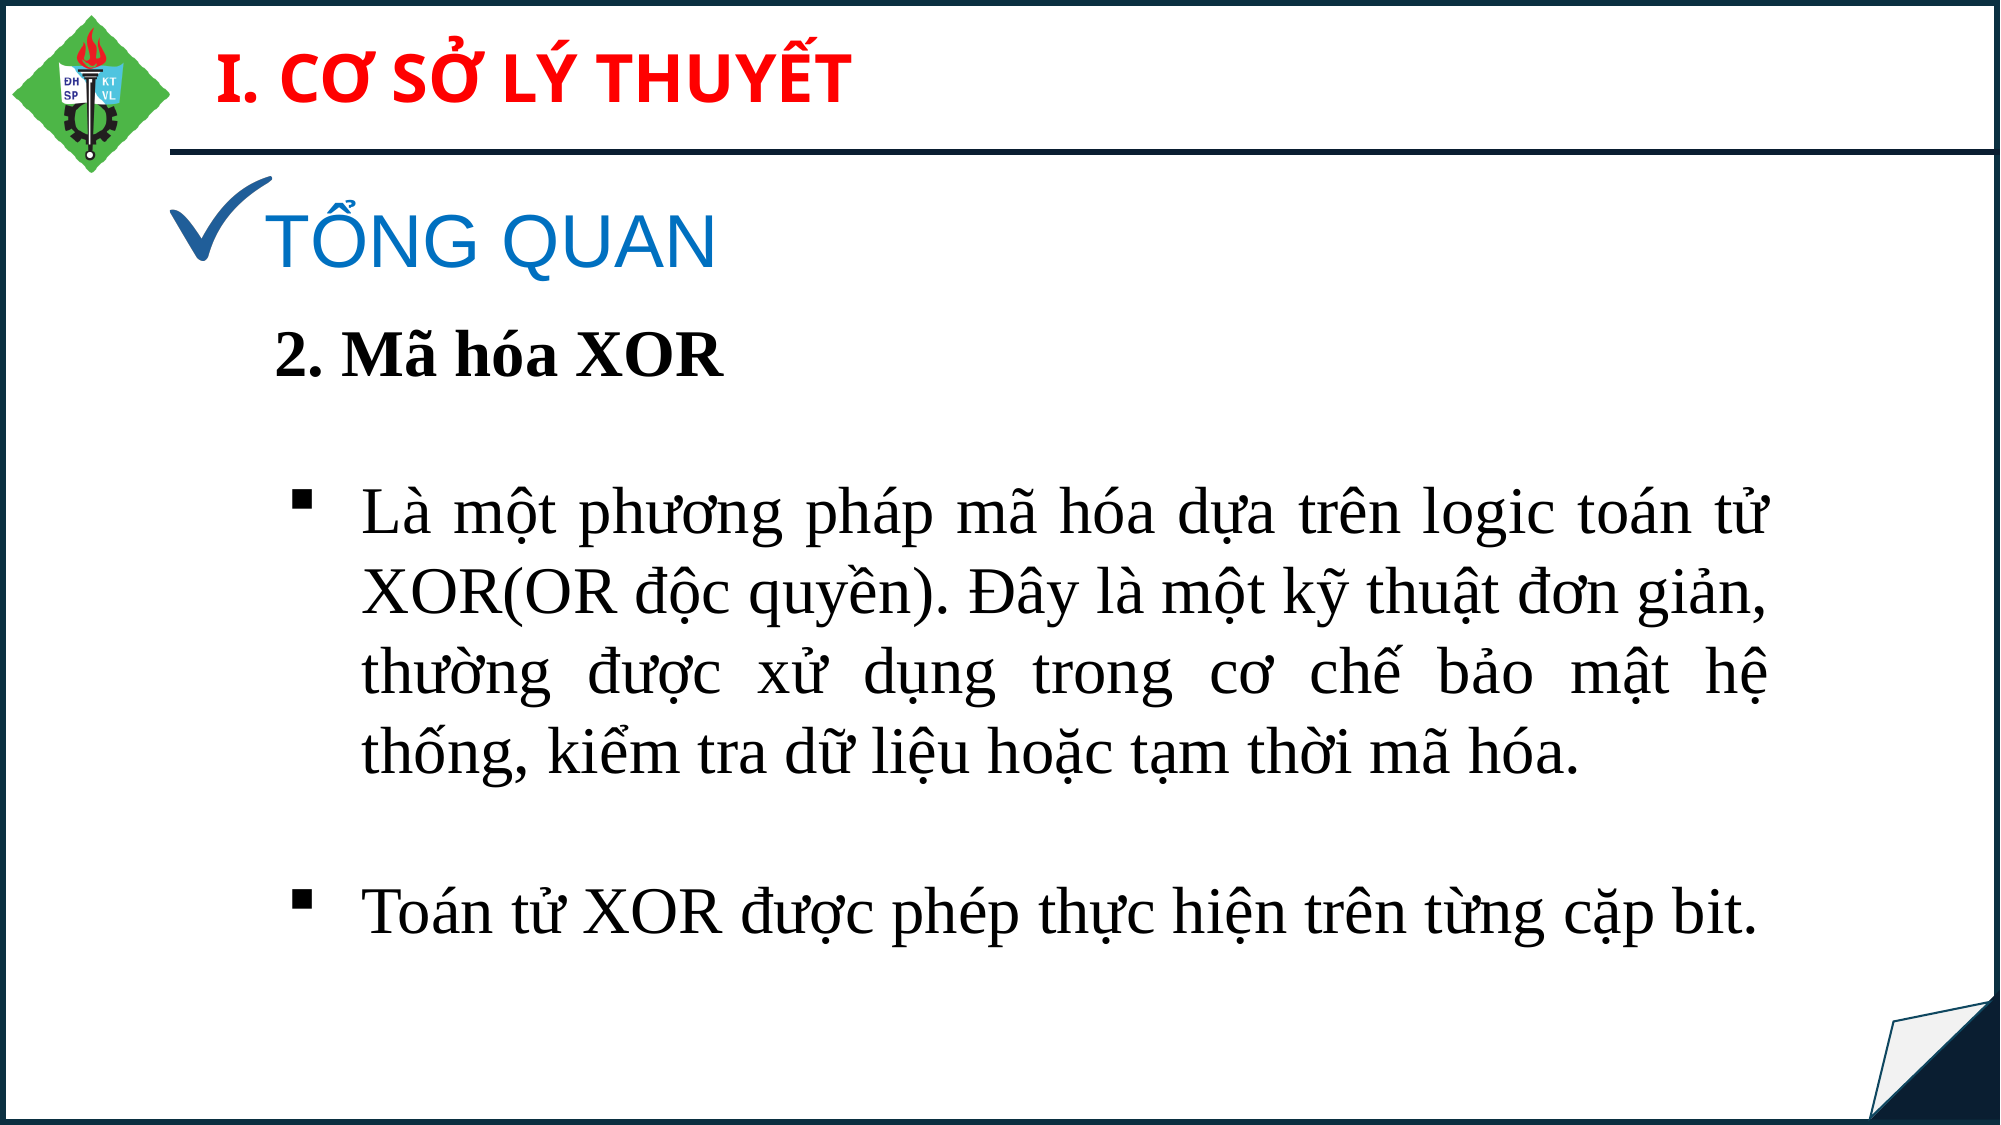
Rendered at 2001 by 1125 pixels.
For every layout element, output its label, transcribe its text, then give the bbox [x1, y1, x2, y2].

text_box [1872, 989, 2000, 1120]
picture [11, 14, 171, 174]
text_box TỔNG QUAN [0, 179, 1088, 283]
text_box I. CƠ SỞ LÝ THUYẾT [201, 28, 869, 123]
text_box [1867, 999, 1995, 1123]
text_box 2. Mã hóa XOR [124, 309, 1937, 390]
text_box [0, 0, 2000, 1125]
text_box Là một phương pháp mã hóa dựa trên logic toán tử XOR(OR độc quyền). Đây là một kỹ thuật đơn giản, thường được xử dụng trong cơ chế bảo mật hệ thống, kiểm tra dữ liệu hoặc tạm thời mã hóa. Toán tử XOR được phép thực hiện trên từng cặp bit. [272, 459, 1786, 955]
